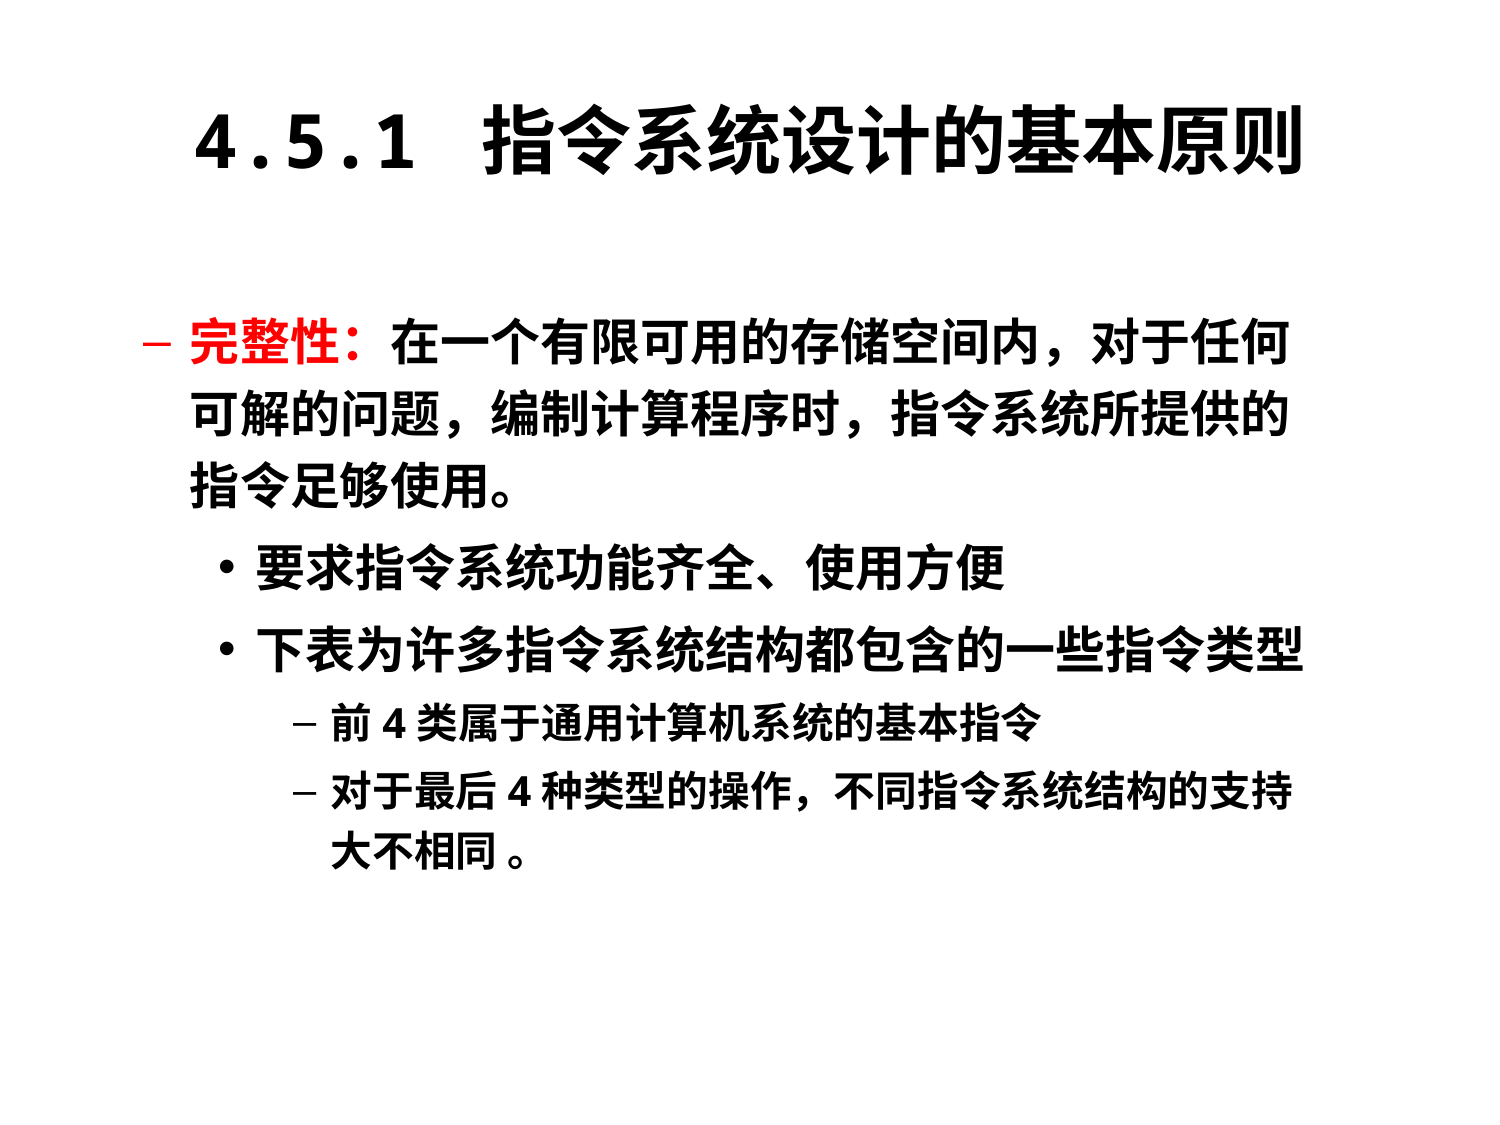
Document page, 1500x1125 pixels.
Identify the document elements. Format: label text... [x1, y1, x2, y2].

title 4.5.1 指令系统设计的基本原则 [75, 45, 1425, 233]
list 完整性：在一个有限可用的存储空间内，对于任何可解的问题，编制计算程序时，指令系统所提供的指令足够使用。 要求指令系统功能齐全、使用方便 下表为许多指令系统结构都包含的一些指令类型 前4类属于通用计算机系统的基本指令 对于最后4种类型的操作，不同指令系统结构的支持大不相同 。 [53, 290, 1329, 748]
